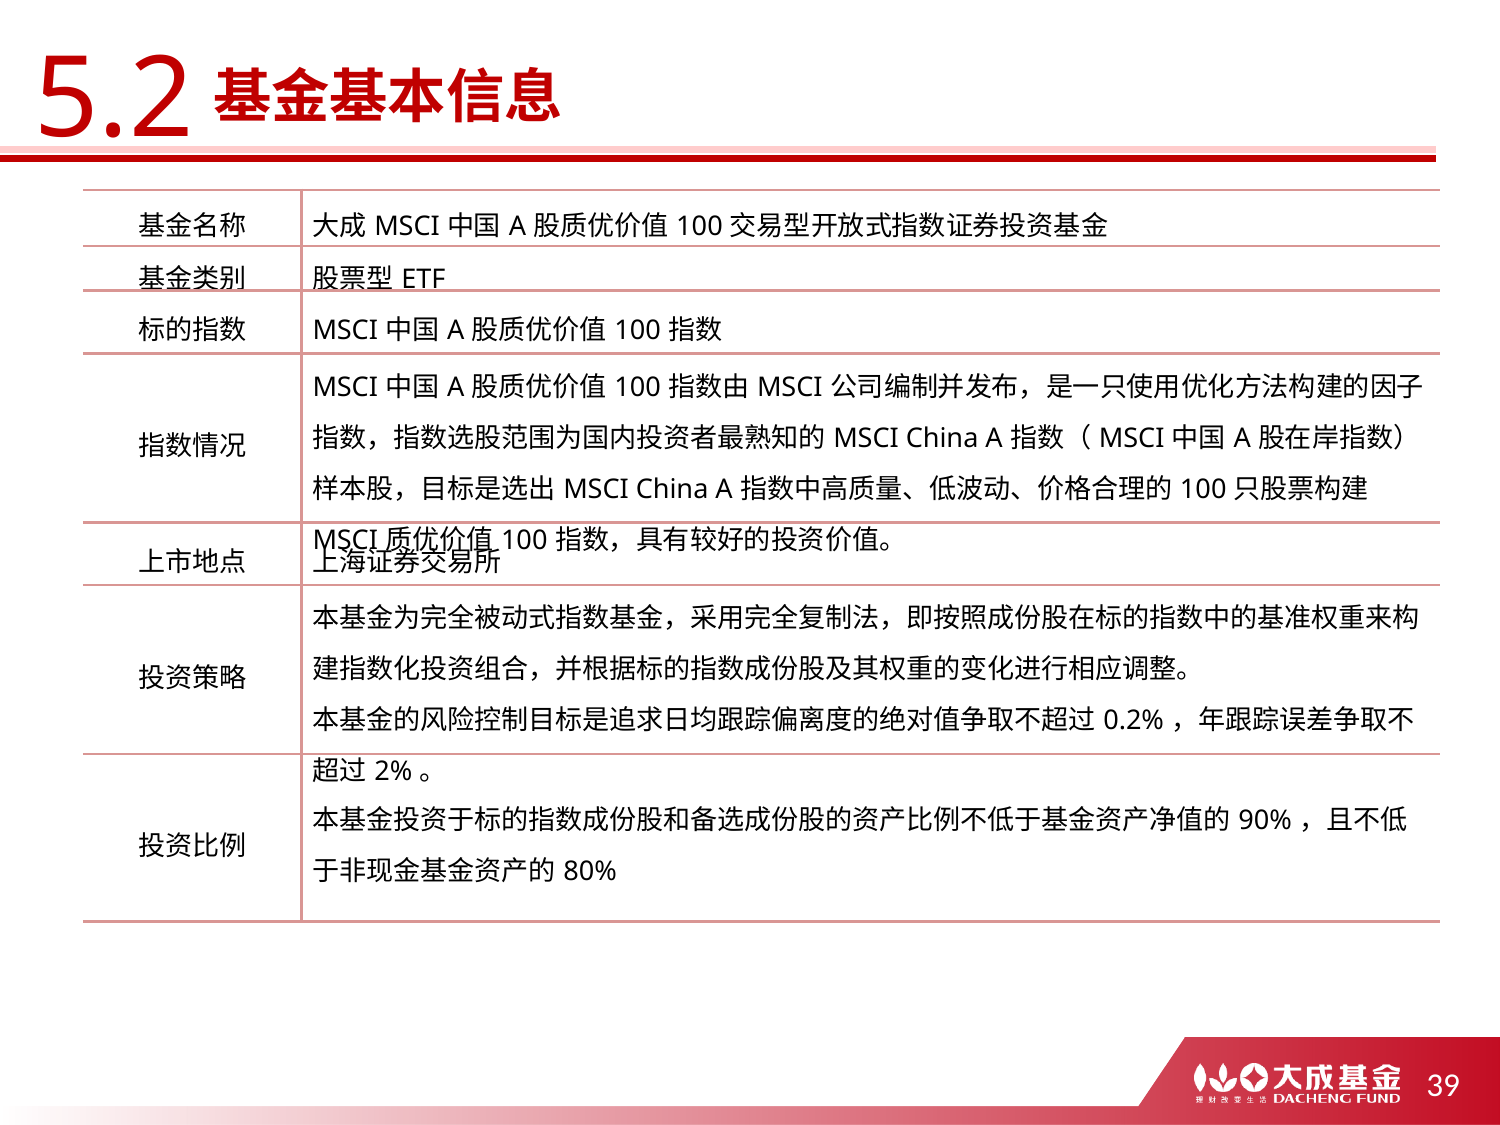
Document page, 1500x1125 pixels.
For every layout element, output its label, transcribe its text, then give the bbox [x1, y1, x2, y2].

picture [0, 1037, 1500, 1125]
table_cell 标的指数 [83, 292, 300, 352]
table_cell 本基金为完全被动式指数基金，采用完全复制法，即按照成份股在标的指数中的基准权重来构建指数化投资组合，并根据标的指数成份股及其权重的变化进行相应调整。 本基金的风险控制目标是追求日均跟踪偏离度的绝对值争取不超过0.2%，年跟踪误差争取不超过2%。 [303, 586, 1440, 753]
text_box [0, 149, 1437, 159]
text_box 5.2 [20, 16, 220, 147]
table_cell 股票型ETF [303, 247, 1440, 289]
table_header 基金名称 [83, 191, 300, 245]
table_cell 本基金投资于标的指数成份股和备选成份股的资产比例不低于基金资产净值的90%，且不低于非现金基金资产的80% [303, 755, 1440, 920]
table_cell 上市地点 [83, 524, 300, 584]
table_cell 基金类别 [83, 247, 300, 289]
table_cell 指数情况 [83, 355, 300, 521]
table_header 大成MSCI中国A股质优价值100交易型开放式指数证券投资基金 [303, 191, 1440, 245]
table_cell 投资策略 [83, 586, 300, 753]
table_cell MSCI中国A股质优价值100指数 [303, 292, 1440, 352]
table_cell 上海证券交易所 [303, 524, 1440, 584]
table_cell 投资比例 [83, 755, 300, 920]
table_cell MSCI中国A股质优价值100指数由MSCI公司编制并发布，是一只使用优化方法构建的因子指数，指数选股范围为国内投资者最熟知的MSCI China A指数（MSCI中国A股在岸指数）样本股，目标是选出MSCI China A指数中高质量、低波动、价格合理的100只股票构建MSCI质优价值100指数，具有较好的投资价值。 [303, 355, 1440, 521]
text_box 基金基本信息 [198, 51, 1423, 137]
